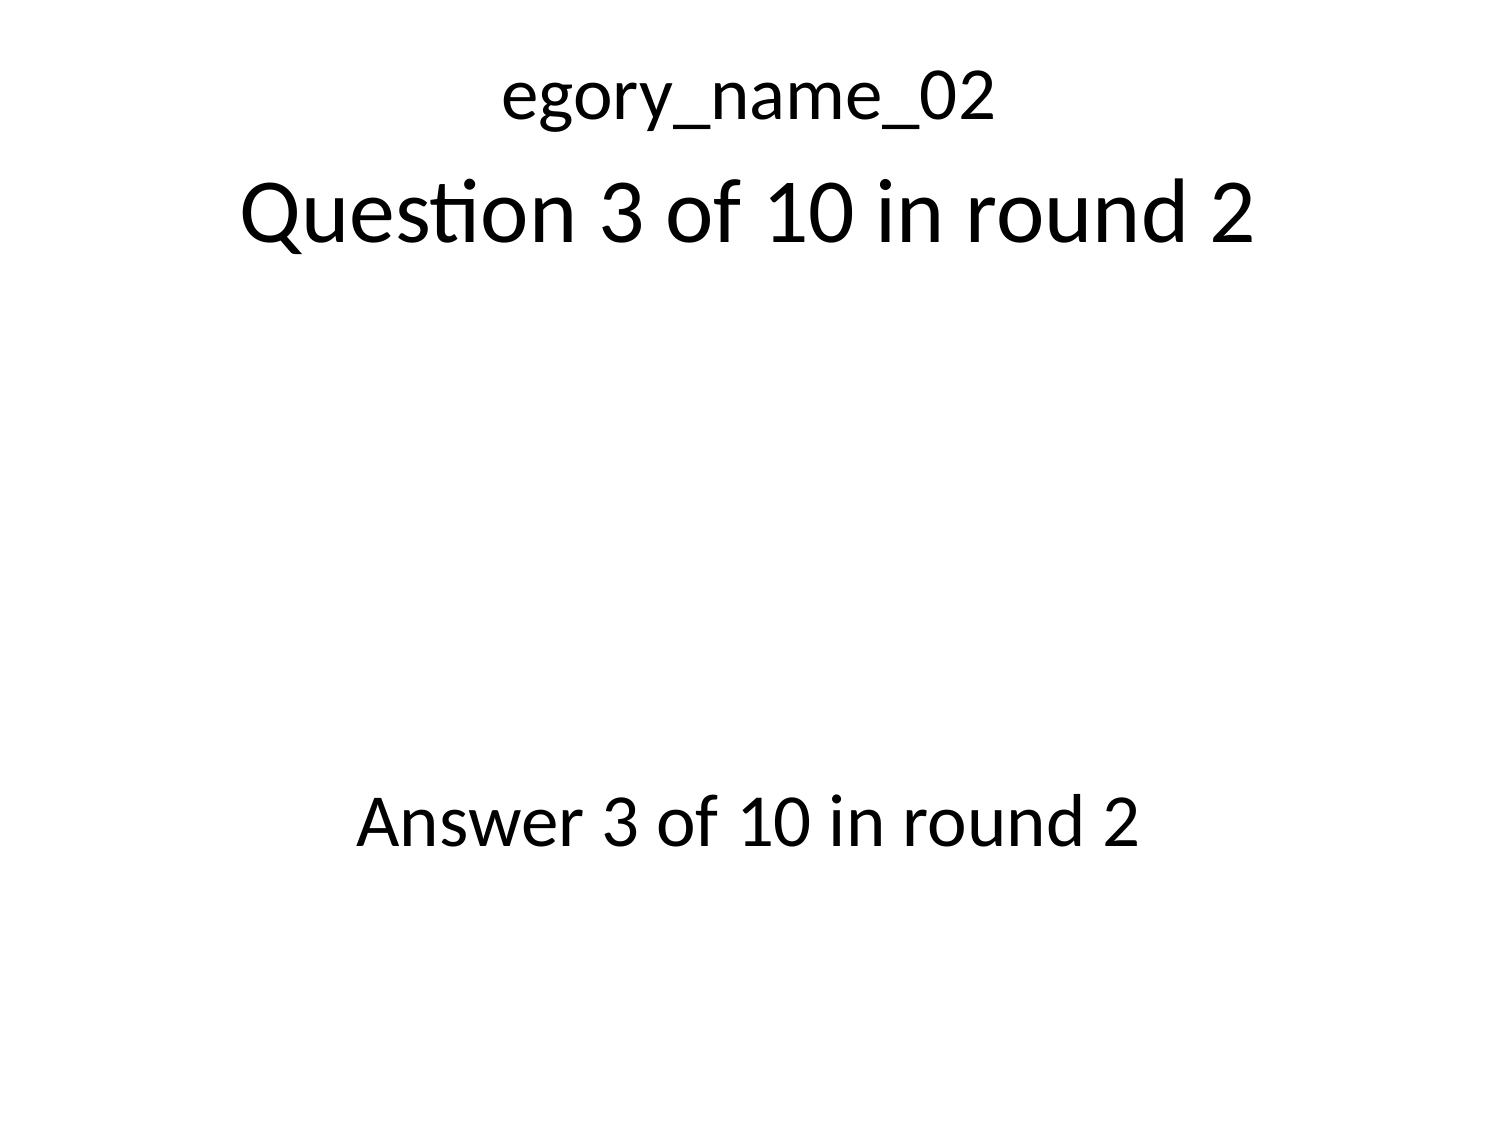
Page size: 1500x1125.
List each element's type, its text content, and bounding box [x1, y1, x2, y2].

text_box Question 3 of 10 in round 2 [35, 143, 1463, 764]
text_box egory_name_02 [35, 37, 1463, 143]
text_box Answer 3 of 10 in round 2 [35, 764, 1463, 921]
